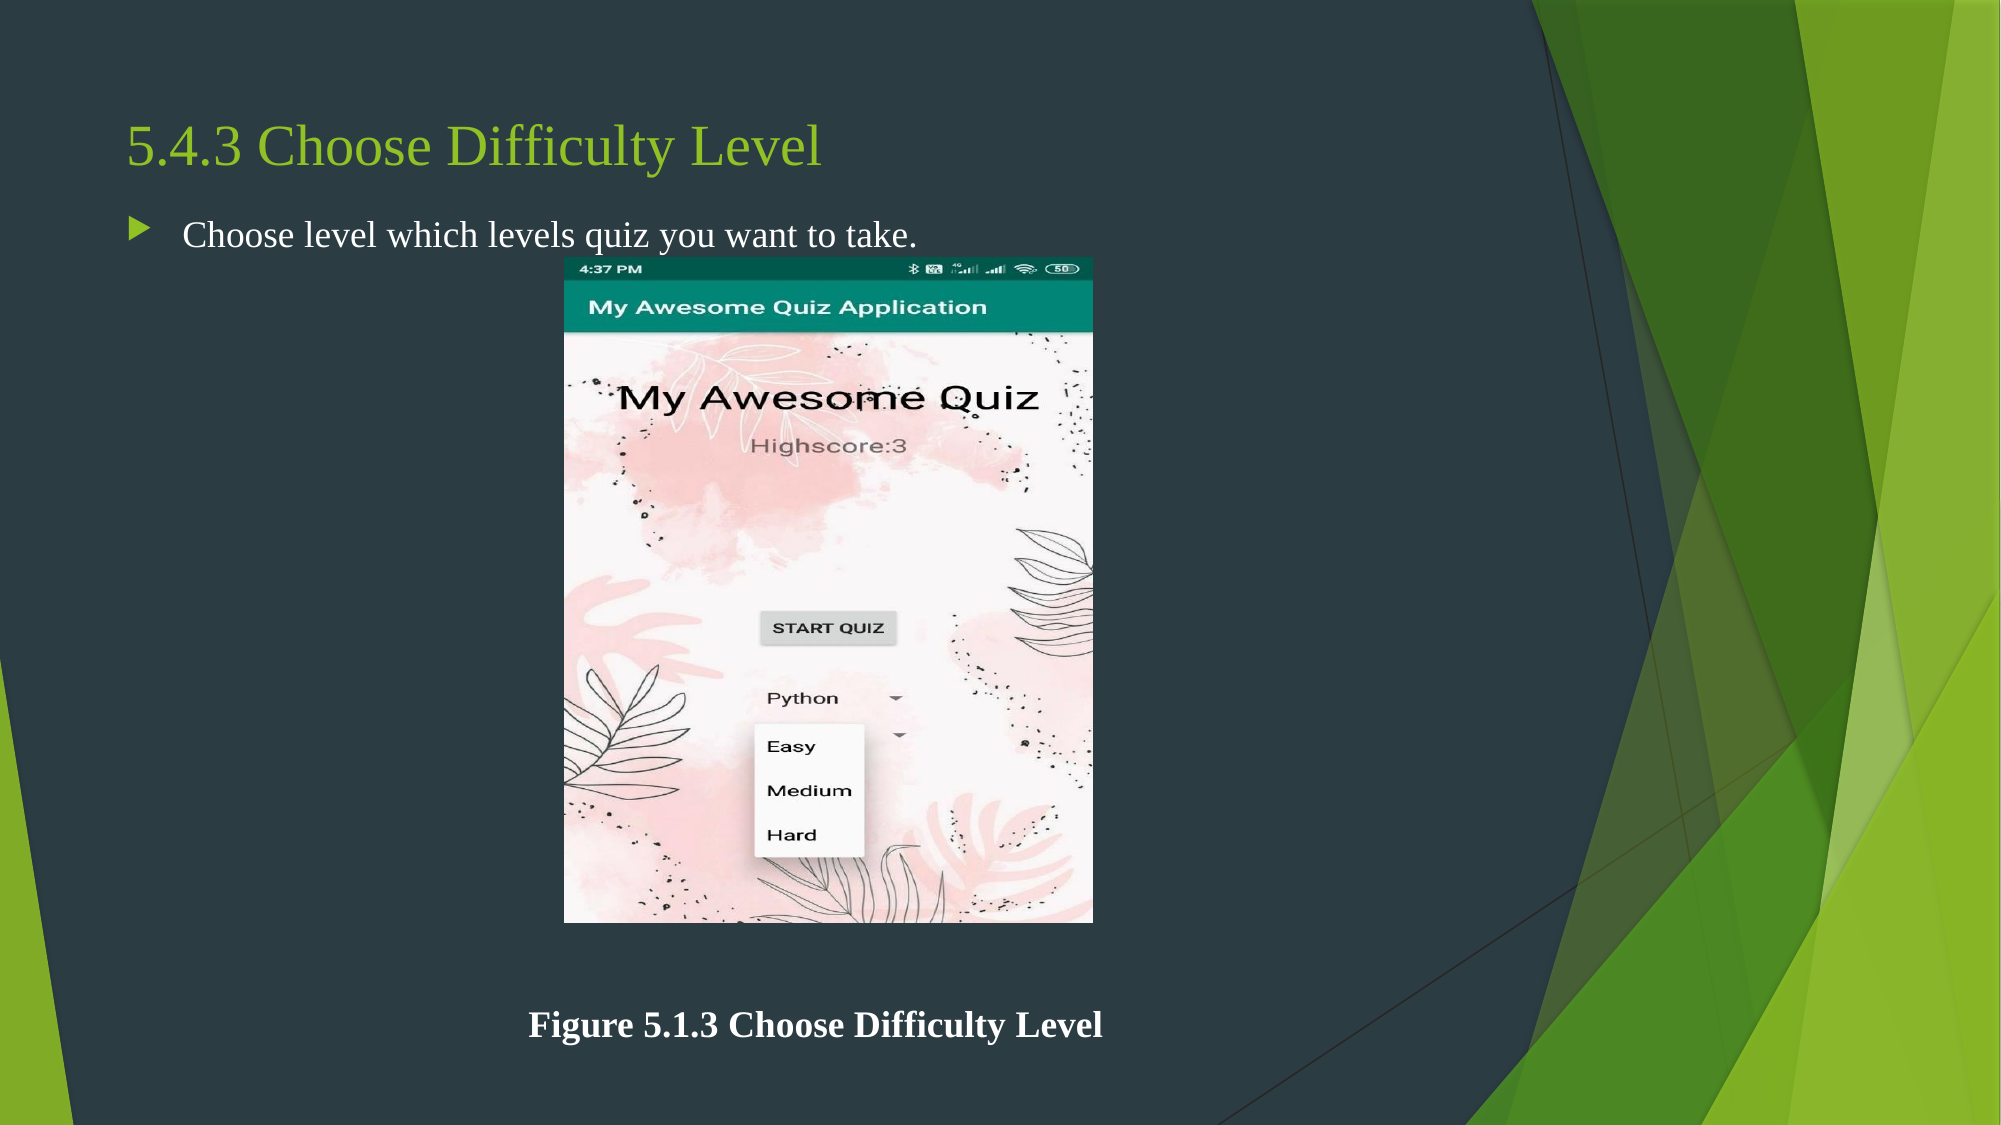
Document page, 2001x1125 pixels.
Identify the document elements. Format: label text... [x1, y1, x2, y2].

list Choose level which levels quiz you want to take. Figure 5.1.3 Choose Difficulty Level [111, 202, 1522, 1087]
picture [563, 256, 1094, 923]
title 5.4.3 Choose Difficulty Level [111, 99, 1522, 202]
